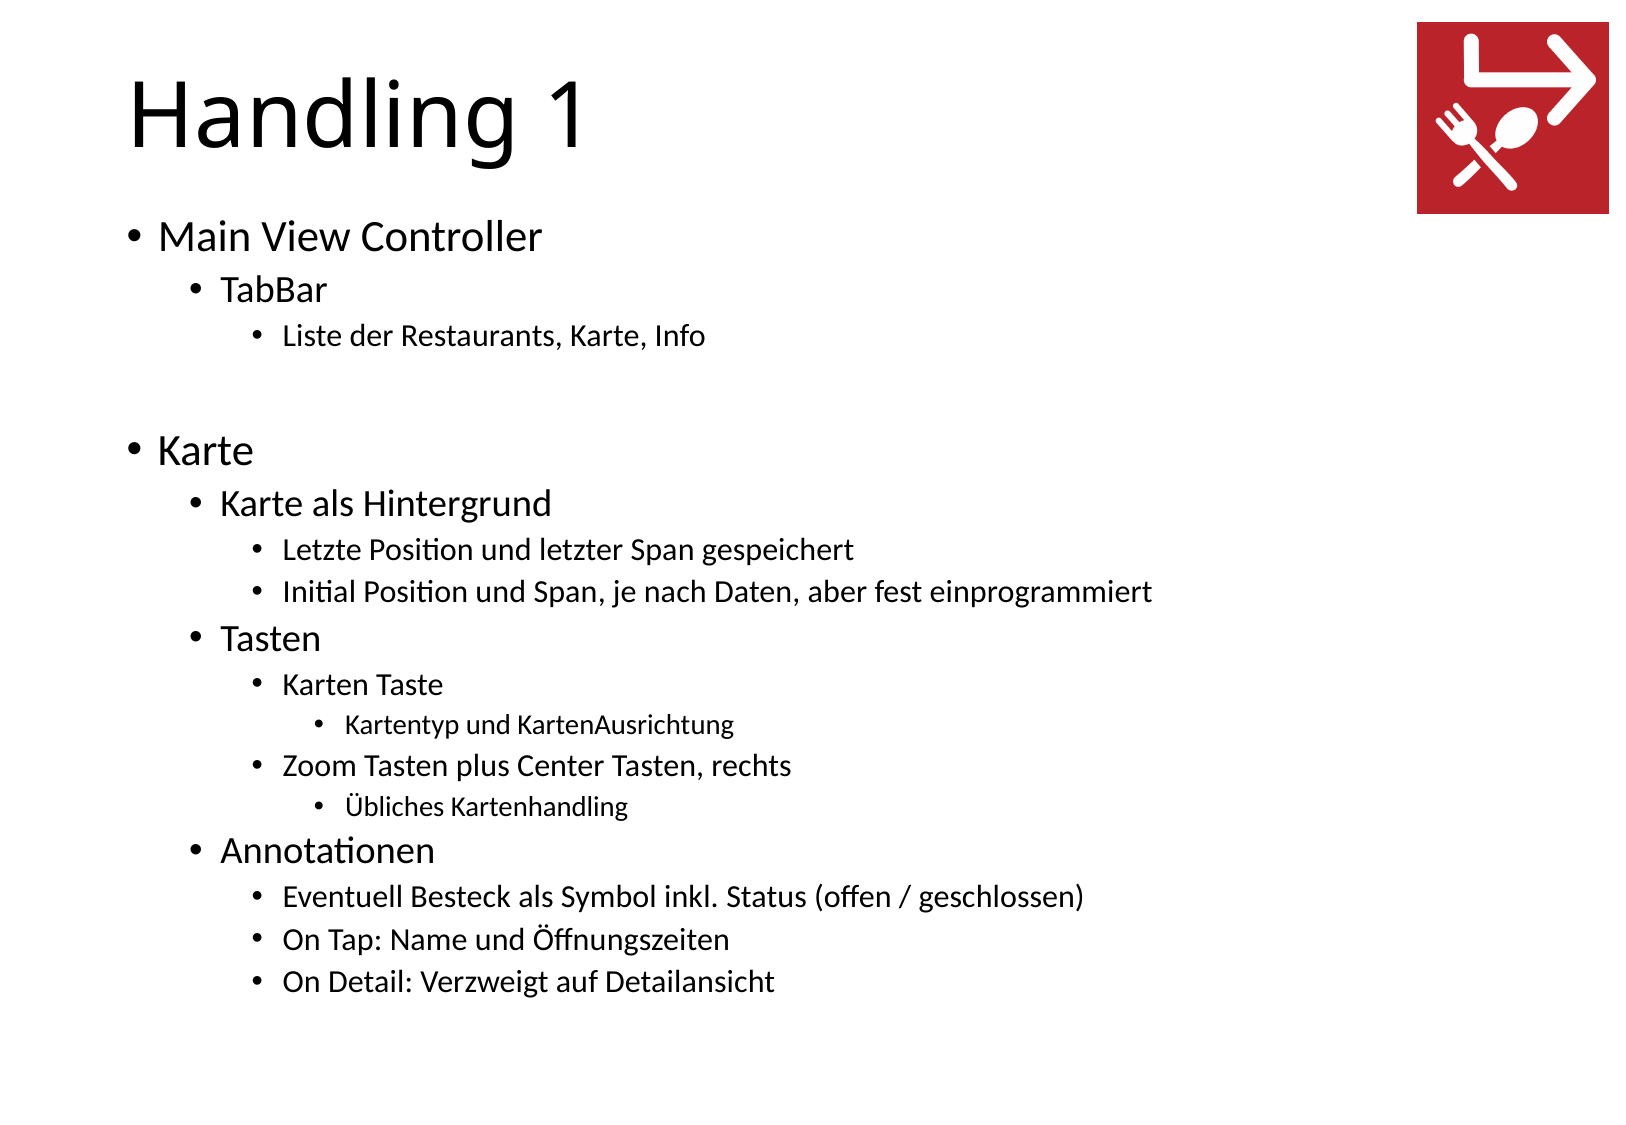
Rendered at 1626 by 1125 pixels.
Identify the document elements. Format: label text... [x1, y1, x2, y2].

title Handling 1 [111, 59, 1514, 176]
picture [1417, 22, 1609, 214]
list Main View Controller TabBar Liste der Restaurants, Karte, Info Karte Karte als Hintergrund Letzte Position und letzter Span gespeichert Initial Position und Span, je nach Daten, aber fest einprogrammiert Tasten Karten Taste Kartentyp und KartenAusrichtung Zoom Tasten plus Center Tasten, rechts Übliches Kartenhandling Annotationen Eventuell Besteck als Symbol inkl. Status (offen / geschlossen) On Tap: Name und Öffnungszeiten On Detail: Verzweigt auf Detailansicht [111, 205, 1514, 1014]
